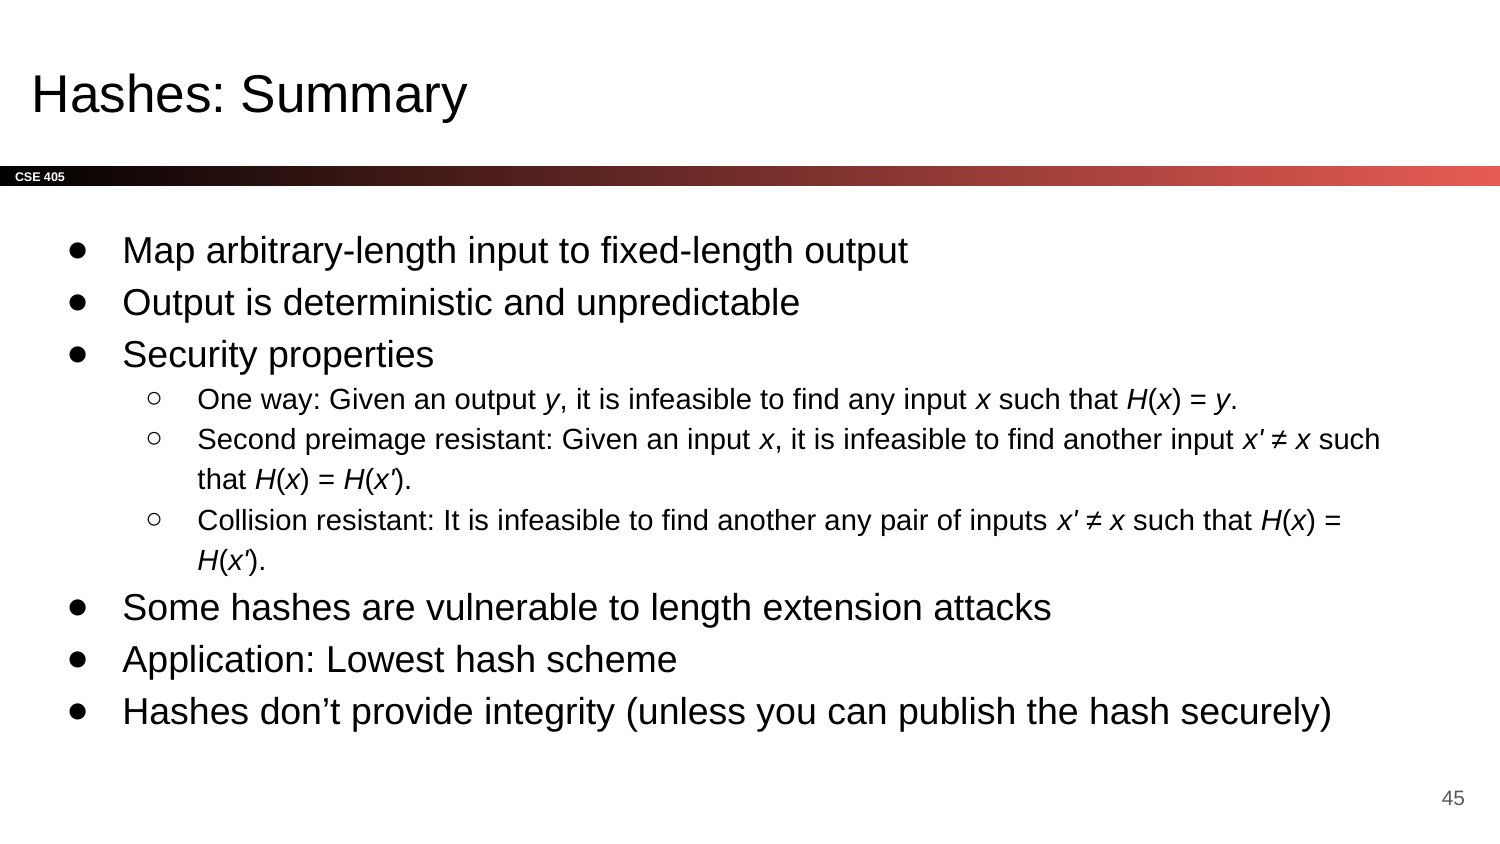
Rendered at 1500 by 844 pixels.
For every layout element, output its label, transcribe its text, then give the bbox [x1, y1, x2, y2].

slide_number ‹#› [1389, 764, 1480, 830]
title Hashes: Summary [16, 44, 1415, 139]
list Map arbitrary-length input to fixed-length output Output is deterministic and unpredictable Security properties One way: Given an output y, it is infeasible to find any input x such that H(x) = y. Second preimage resistant: Given an input x, it is infeasible to find another input x' ≠ x such that H(x) = H(x'). Collision resistant: It is infeasible to find another any pair of inputs x' ≠ x such that H(x) = H(x'). Some hashes are vulnerable to length extension attacks Application: Lowest hash scheme Hashes don’t provide integrity (unless you can publish the hash securely) [32, 204, 1431, 823]
